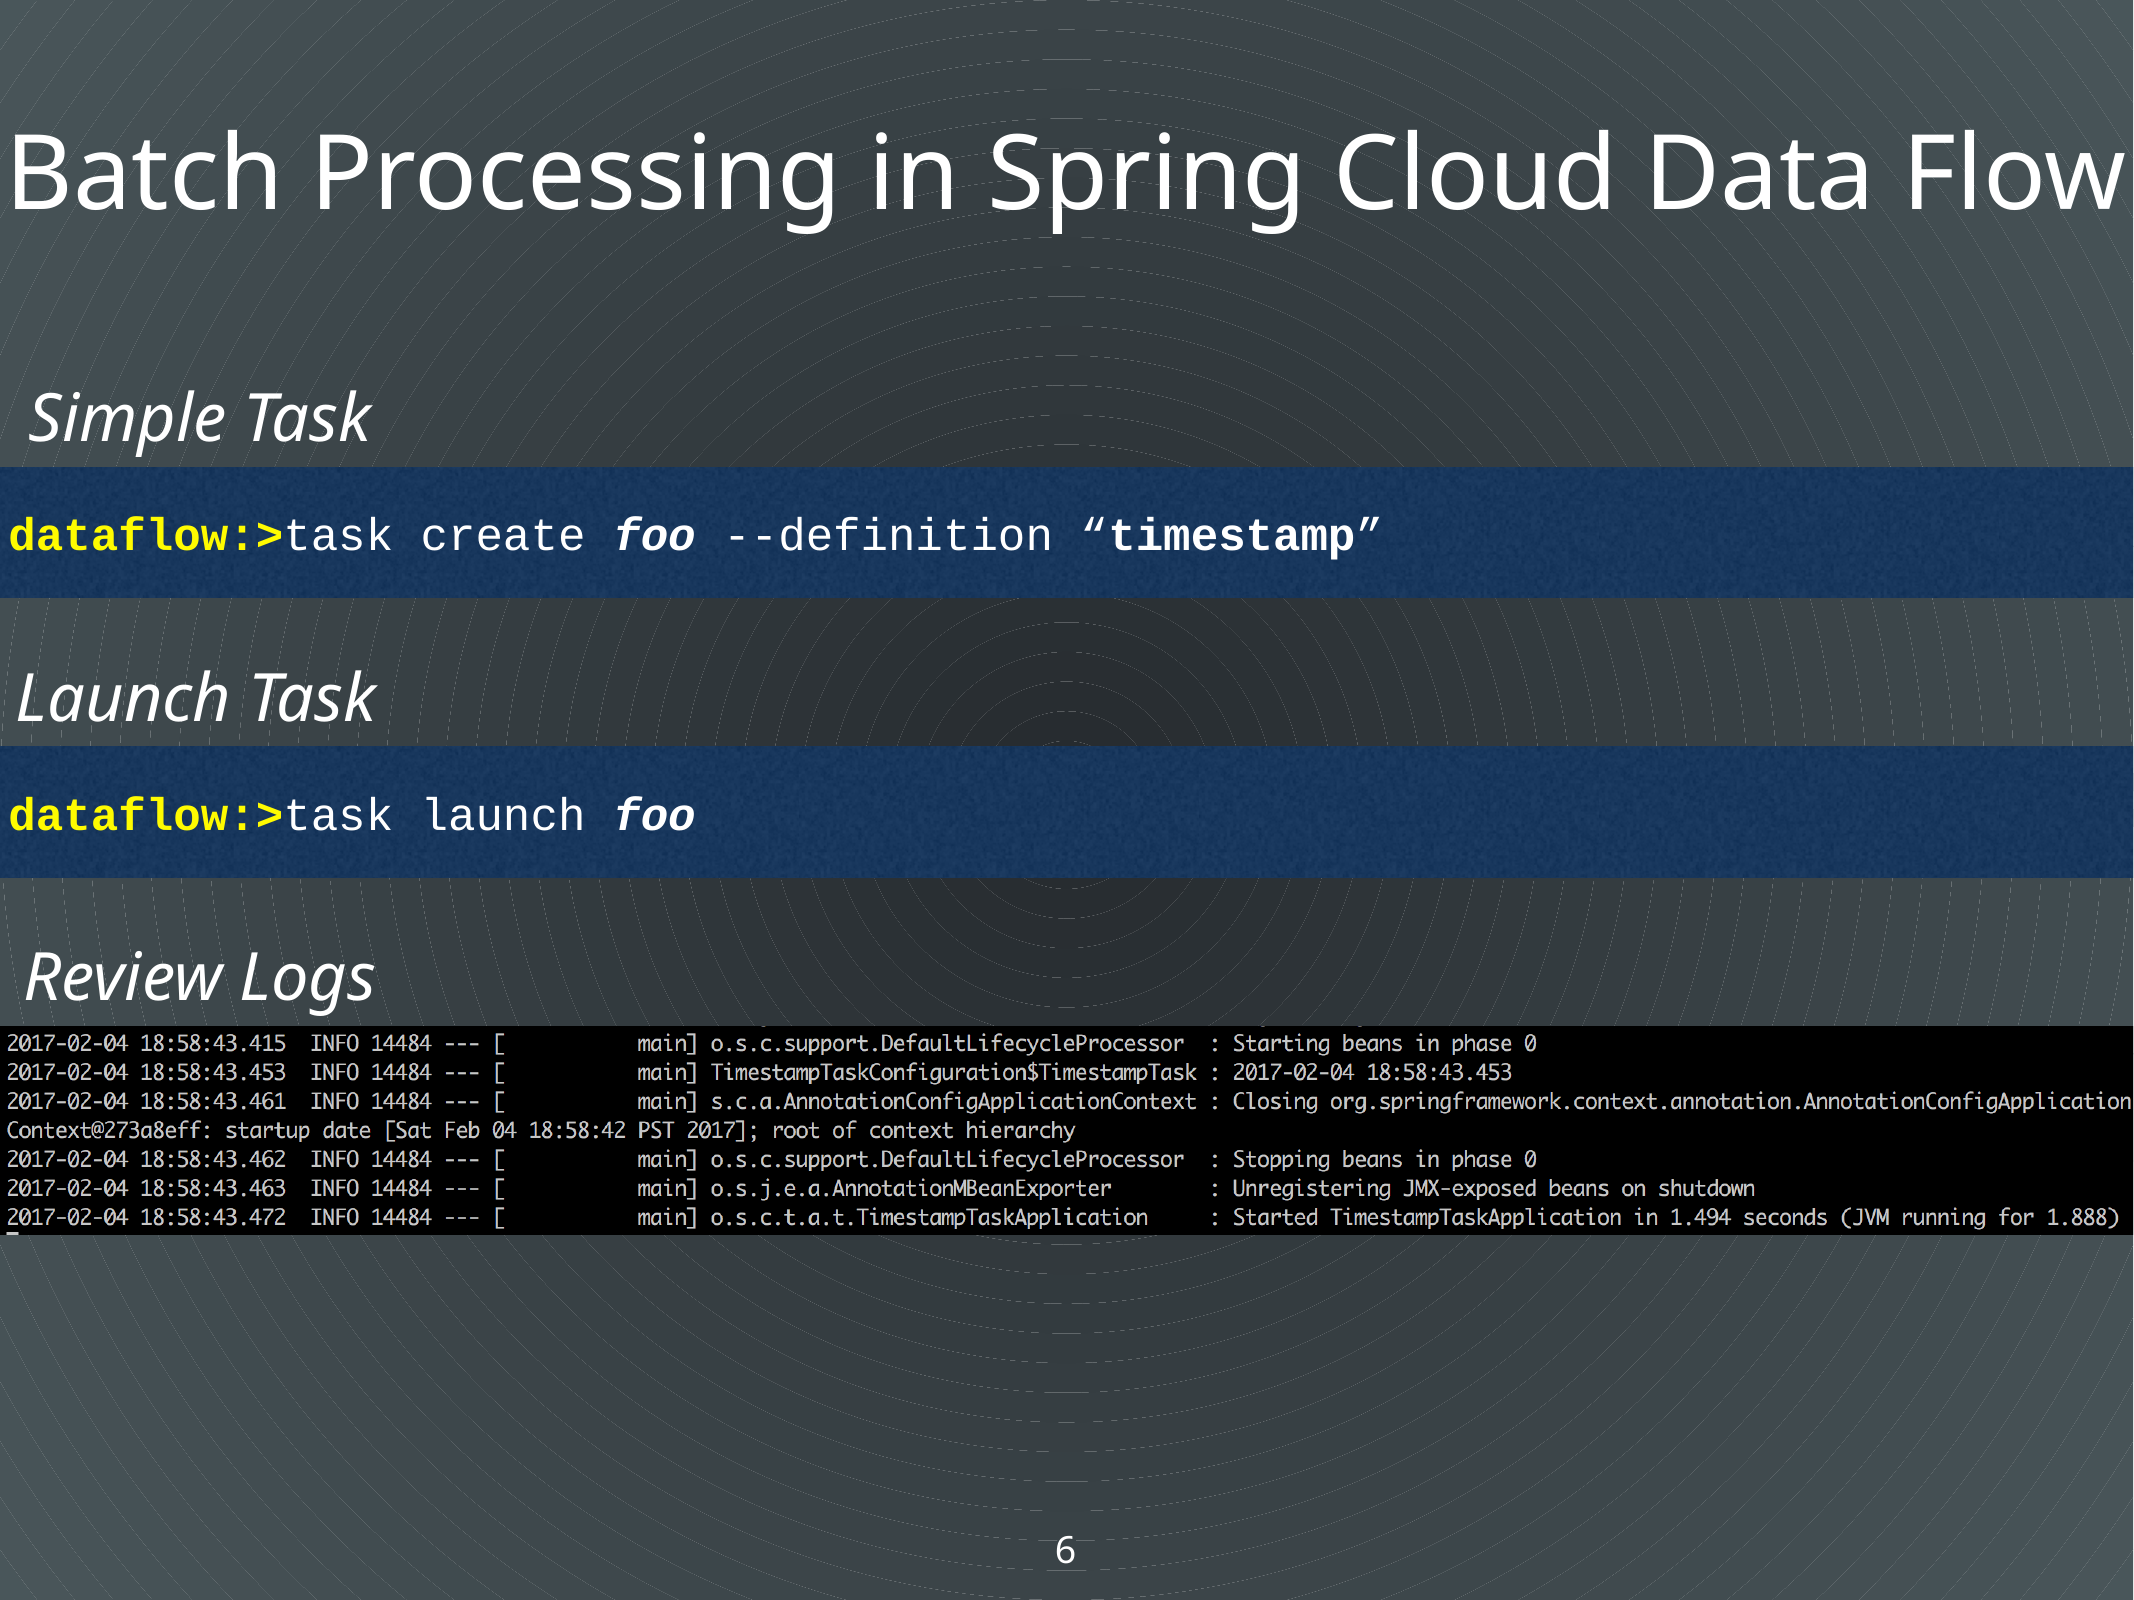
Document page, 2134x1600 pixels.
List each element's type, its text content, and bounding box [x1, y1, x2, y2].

slide_number 6 [1045, 1517, 1086, 1581]
text_box Review Logs [15, 925, 386, 1023]
picture [0, 1026, 2134, 1235]
text_box Simple Task [20, 366, 381, 464]
text_box Batch Processing in Spring Cloud Data Flow [0, 97, 2134, 239]
text_box dataflow:>task launch foo [0, 746, 2134, 878]
text_box Launch Task [7, 646, 386, 743]
text_box dataflow:>task create foo --definition “timestamp” [0, 467, 2134, 598]
